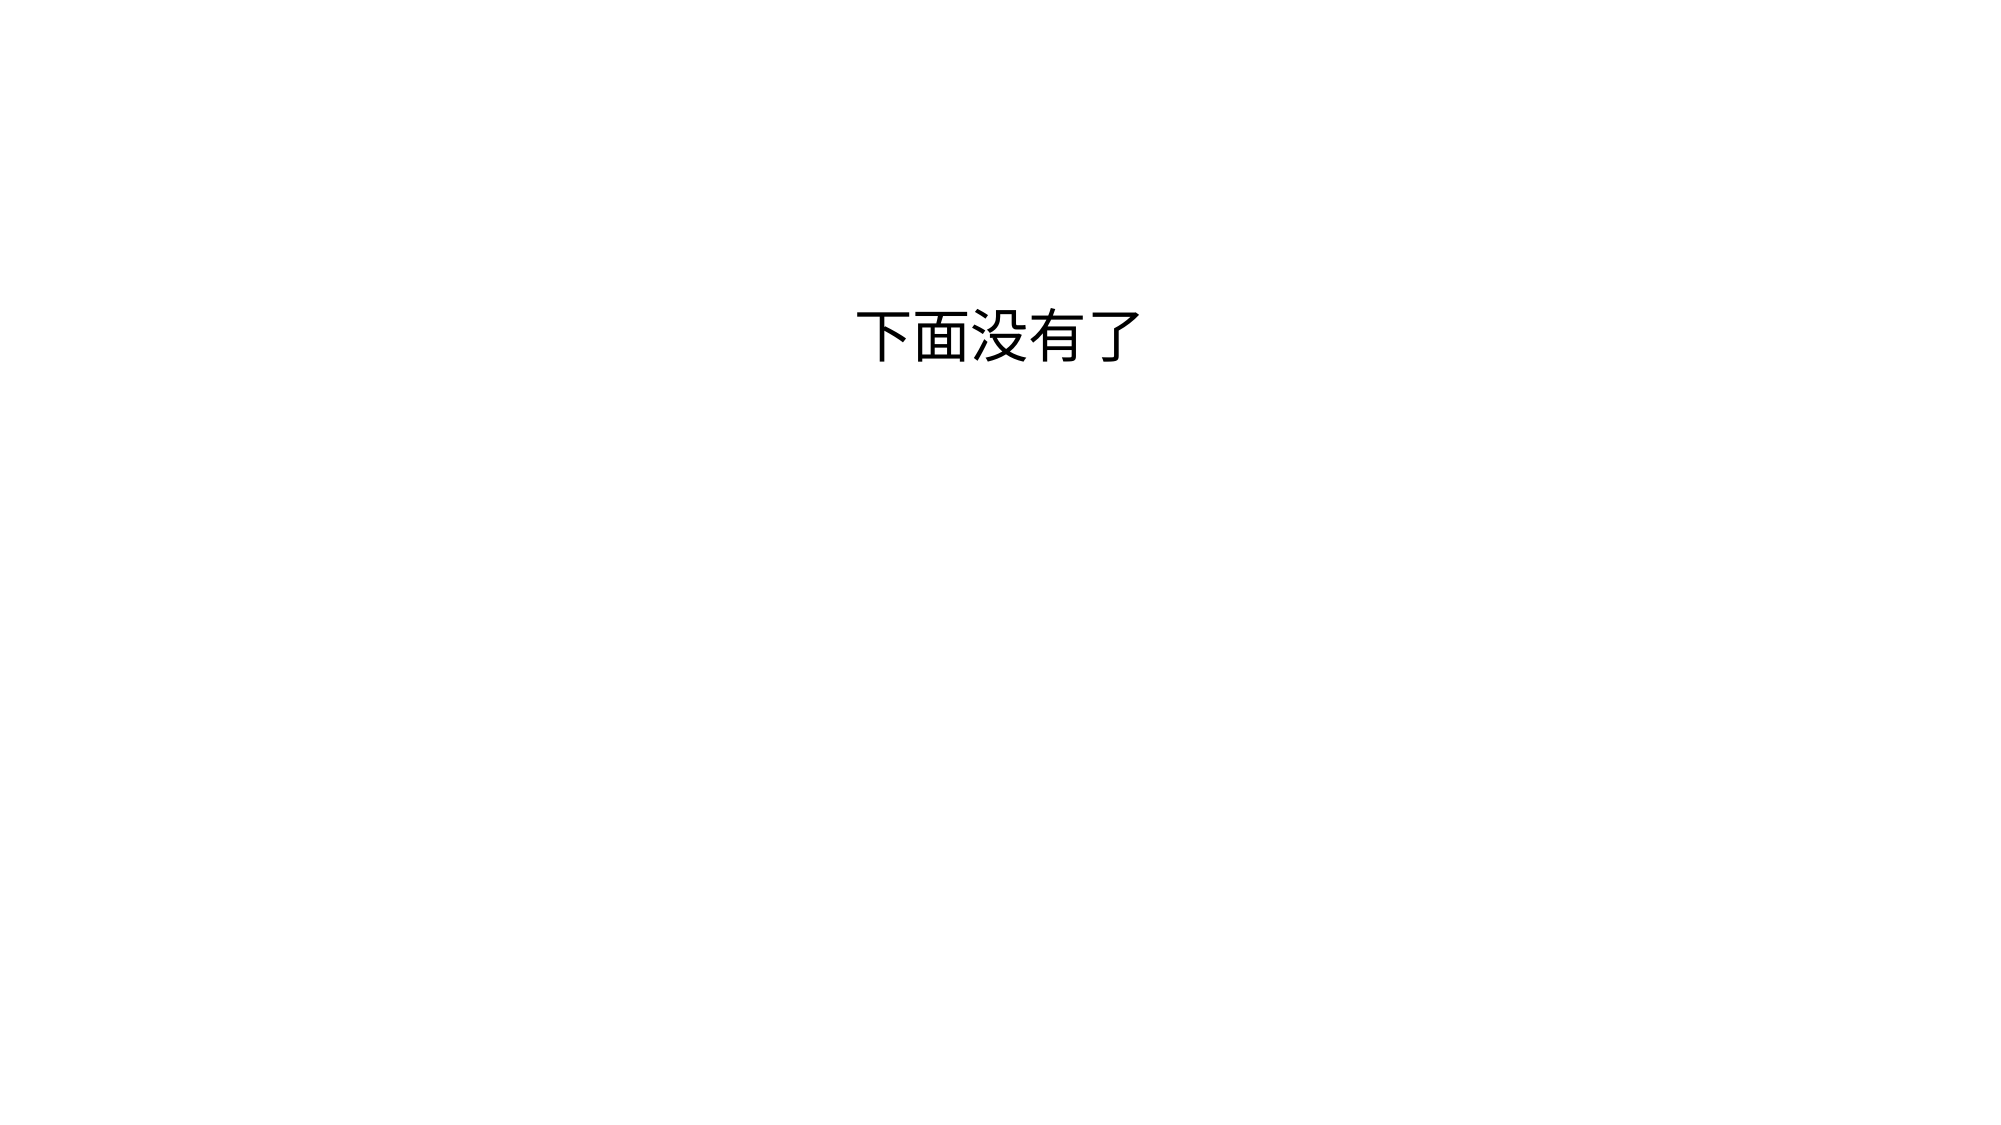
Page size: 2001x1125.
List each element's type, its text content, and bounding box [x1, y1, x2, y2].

list 下面没有了 [137, 299, 1863, 1014]
